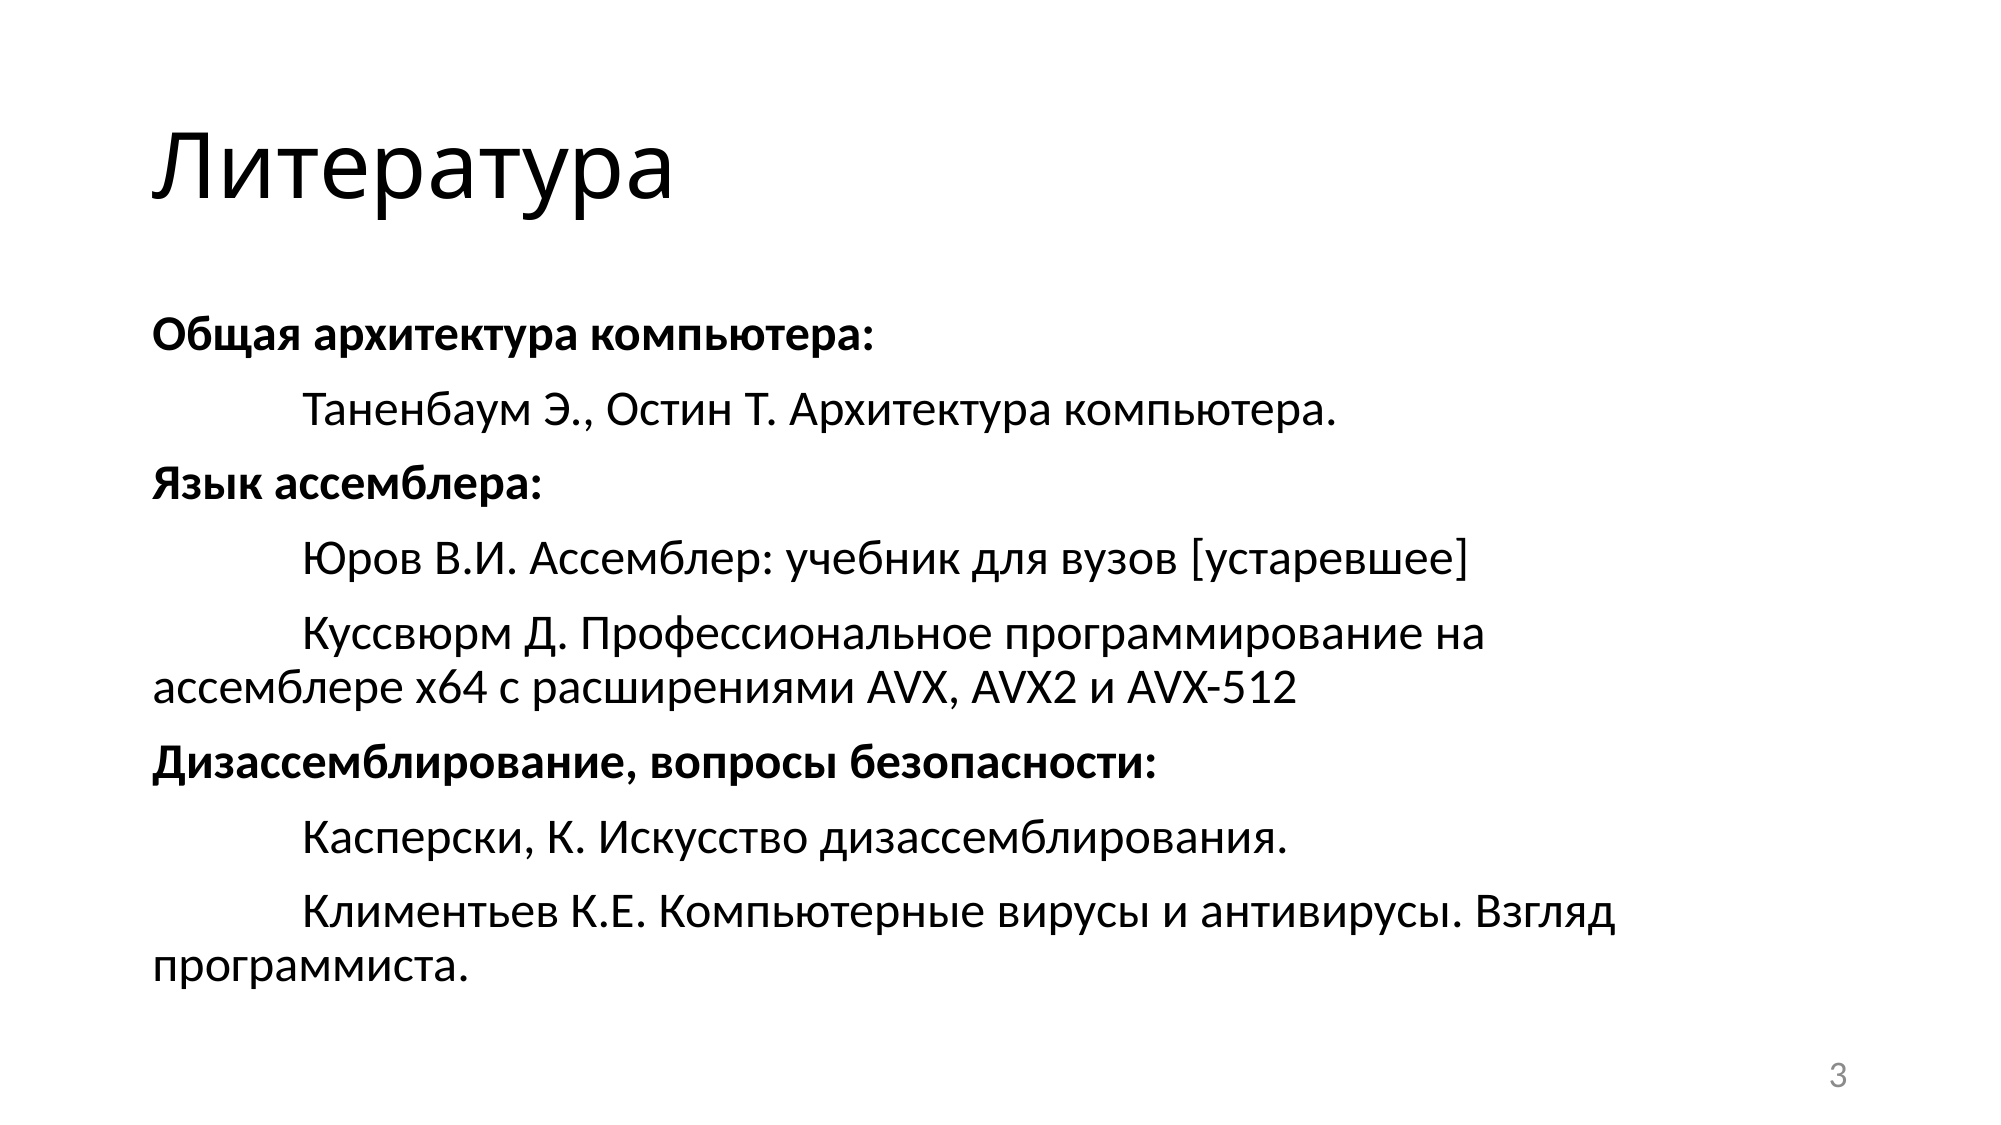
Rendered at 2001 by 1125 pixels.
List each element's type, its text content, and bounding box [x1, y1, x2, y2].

list Общая архитектура компьютера: Таненбаум Э., Остин Т. Архитектура компьютера. Язык ассемблера: Юров В.И. Ассемблер: учебник для вузов [устаревшее] Куссвюрм Д. Профессиональное программирование на ассемблере x64 с расширениями AVX, AVX2 и AVX-512 Дизассемблирование, вопросы безопасности: Касперски, К. Искусство дизассемблирования. Климентьев К.Е. Компьютерные вирусы и антивирусы. Взгляд программиста. [137, 299, 1756, 1014]
slide_number 3 [1412, 1042, 1863, 1103]
title Литература [137, 59, 1863, 278]
